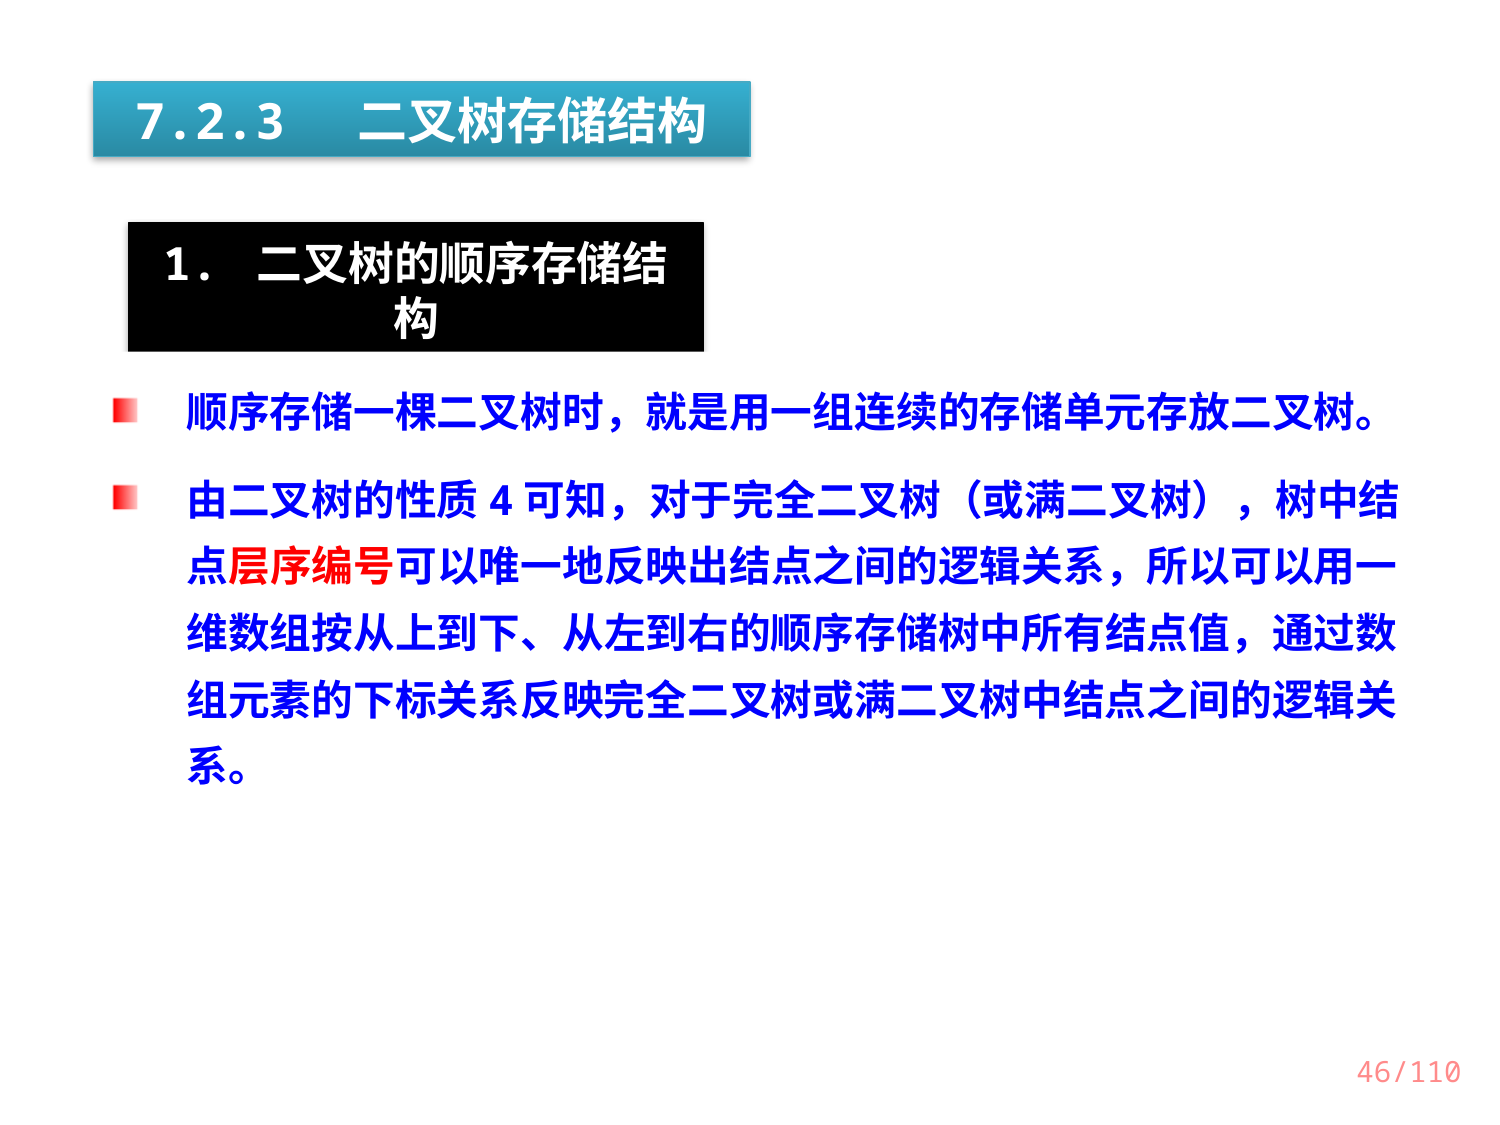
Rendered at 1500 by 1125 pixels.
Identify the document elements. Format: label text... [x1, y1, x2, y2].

picture [111, 483, 141, 513]
text_box 7.2.3 二叉树存储结构 [93, 81, 751, 157]
picture [111, 396, 141, 426]
slide_number 46/110 [1305, 1042, 1477, 1103]
text_box 顺序存储一棵二叉树时，就是用一组连续的存储单元存放二叉树。 由二叉树的性质4可知，对于完全二叉树（或满二叉树），树中结点层序编号可以唯一地反映出结点之间的逻辑关系，所以可以用一维数组按从上到下、从左到右的顺序存储树中所有结点值，通过数组元素的下标关系反映完全二叉树或满二叉树中结点之间的逻辑关系。 [80, 349, 1455, 810]
text_box 1. 二叉树的顺序存储结构 [128, 222, 704, 349]
